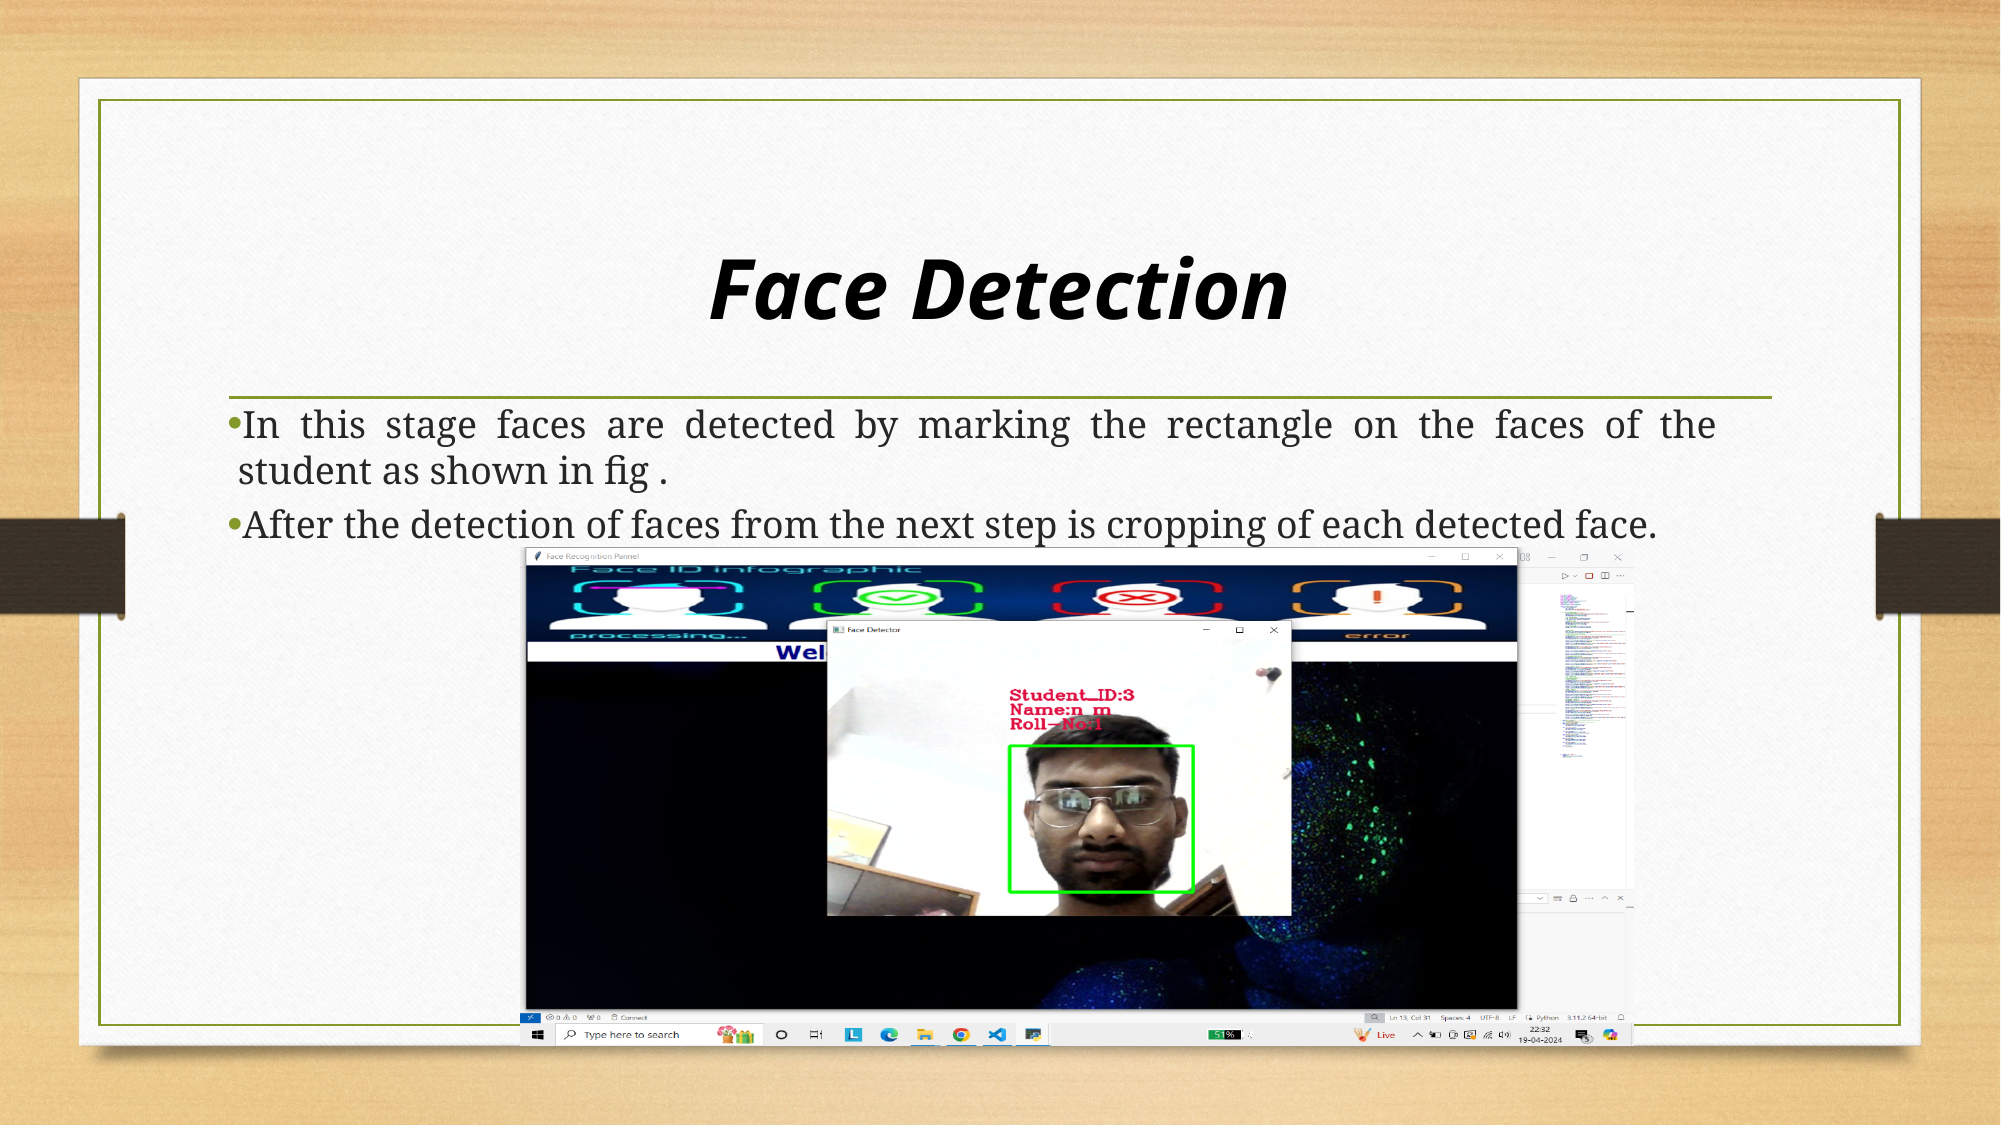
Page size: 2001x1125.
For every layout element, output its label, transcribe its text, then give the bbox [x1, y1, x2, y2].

list In this stage faces are detected by marking the rectangle on the faces of the student as shown in fig . After the detection of faces from the next step is cropping of each detected face. [212, 391, 1788, 1029]
picture [0, 0, 2001, 1125]
title Face Detection [212, 197, 1788, 375]
